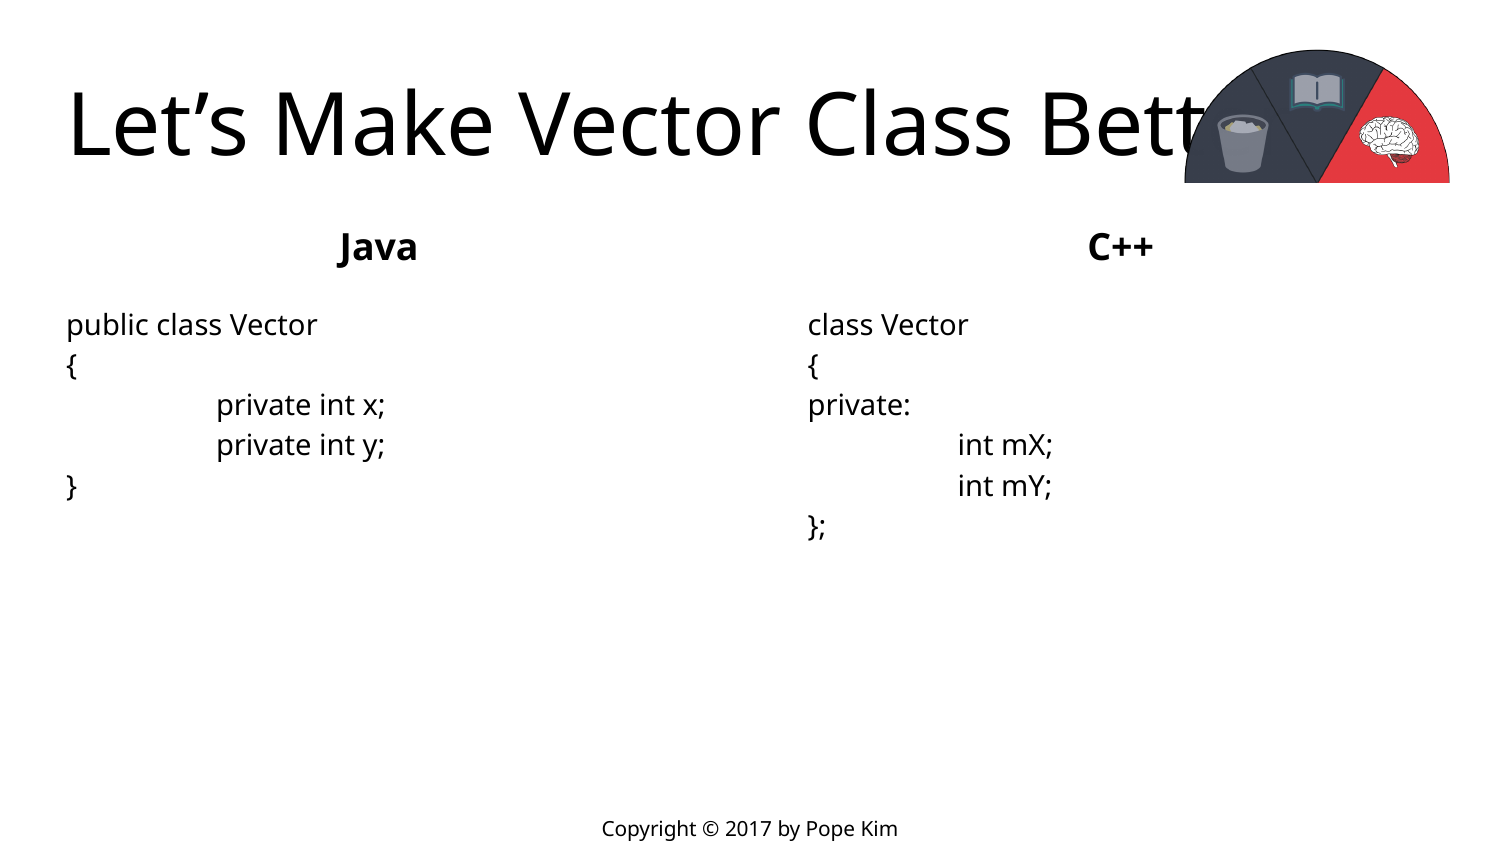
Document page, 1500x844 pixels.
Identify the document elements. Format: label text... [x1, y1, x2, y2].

list C++ class Vector { private: int mX; int mY; }; [792, 200, 1449, 752]
picture [1134, 0, 1500, 183]
title Let’s Make Vector Class Better [51, 51, 1130, 189]
list Java public class Vector { private int x; private int y; } [51, 200, 708, 752]
